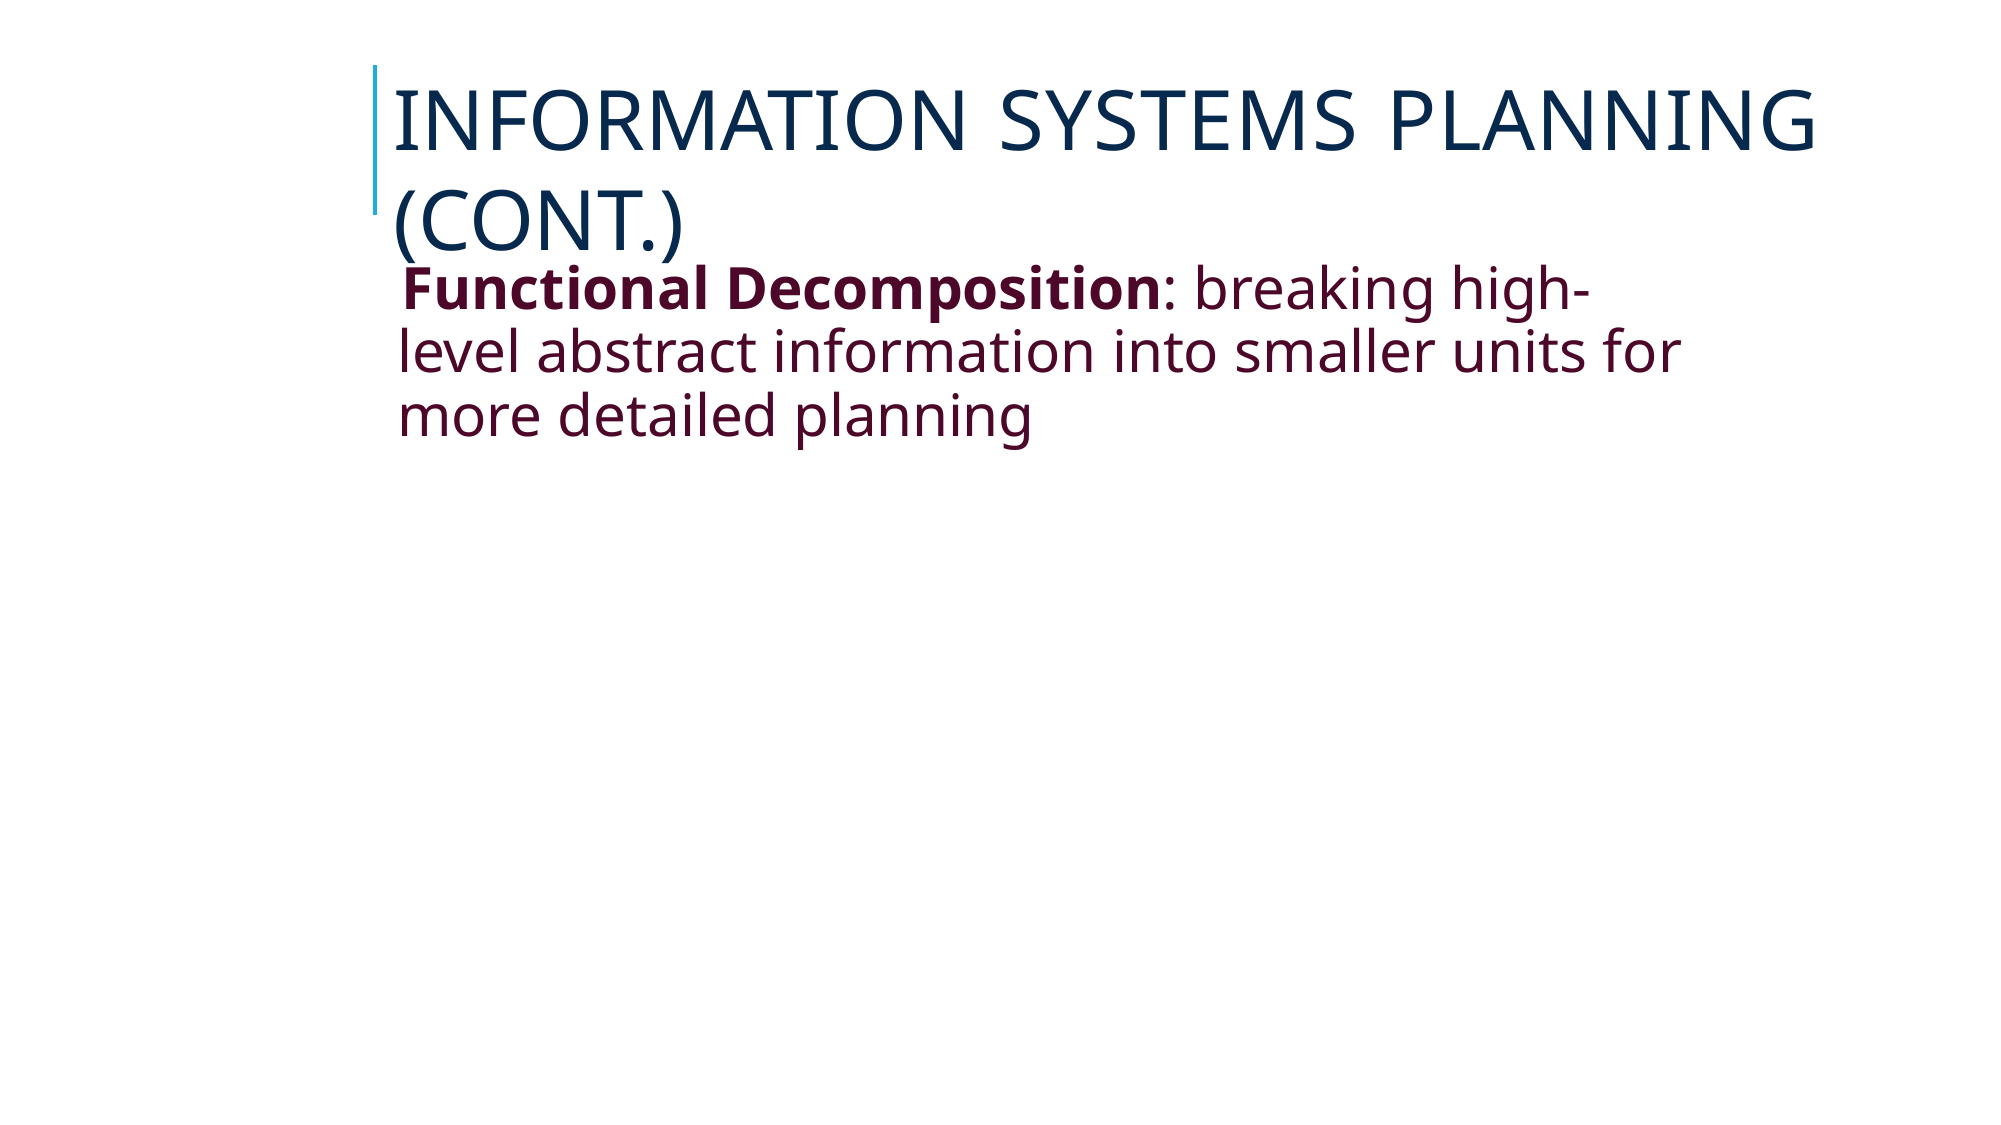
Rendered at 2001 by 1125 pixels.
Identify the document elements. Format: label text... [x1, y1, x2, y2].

title INFORMATION SYSTEMS PLANNING (CONT.) [391, 24, 1949, 268]
text_box Functional Decomposition: breaking high-level abstract information into smaller units for more detailed planning [395, 248, 1714, 448]
